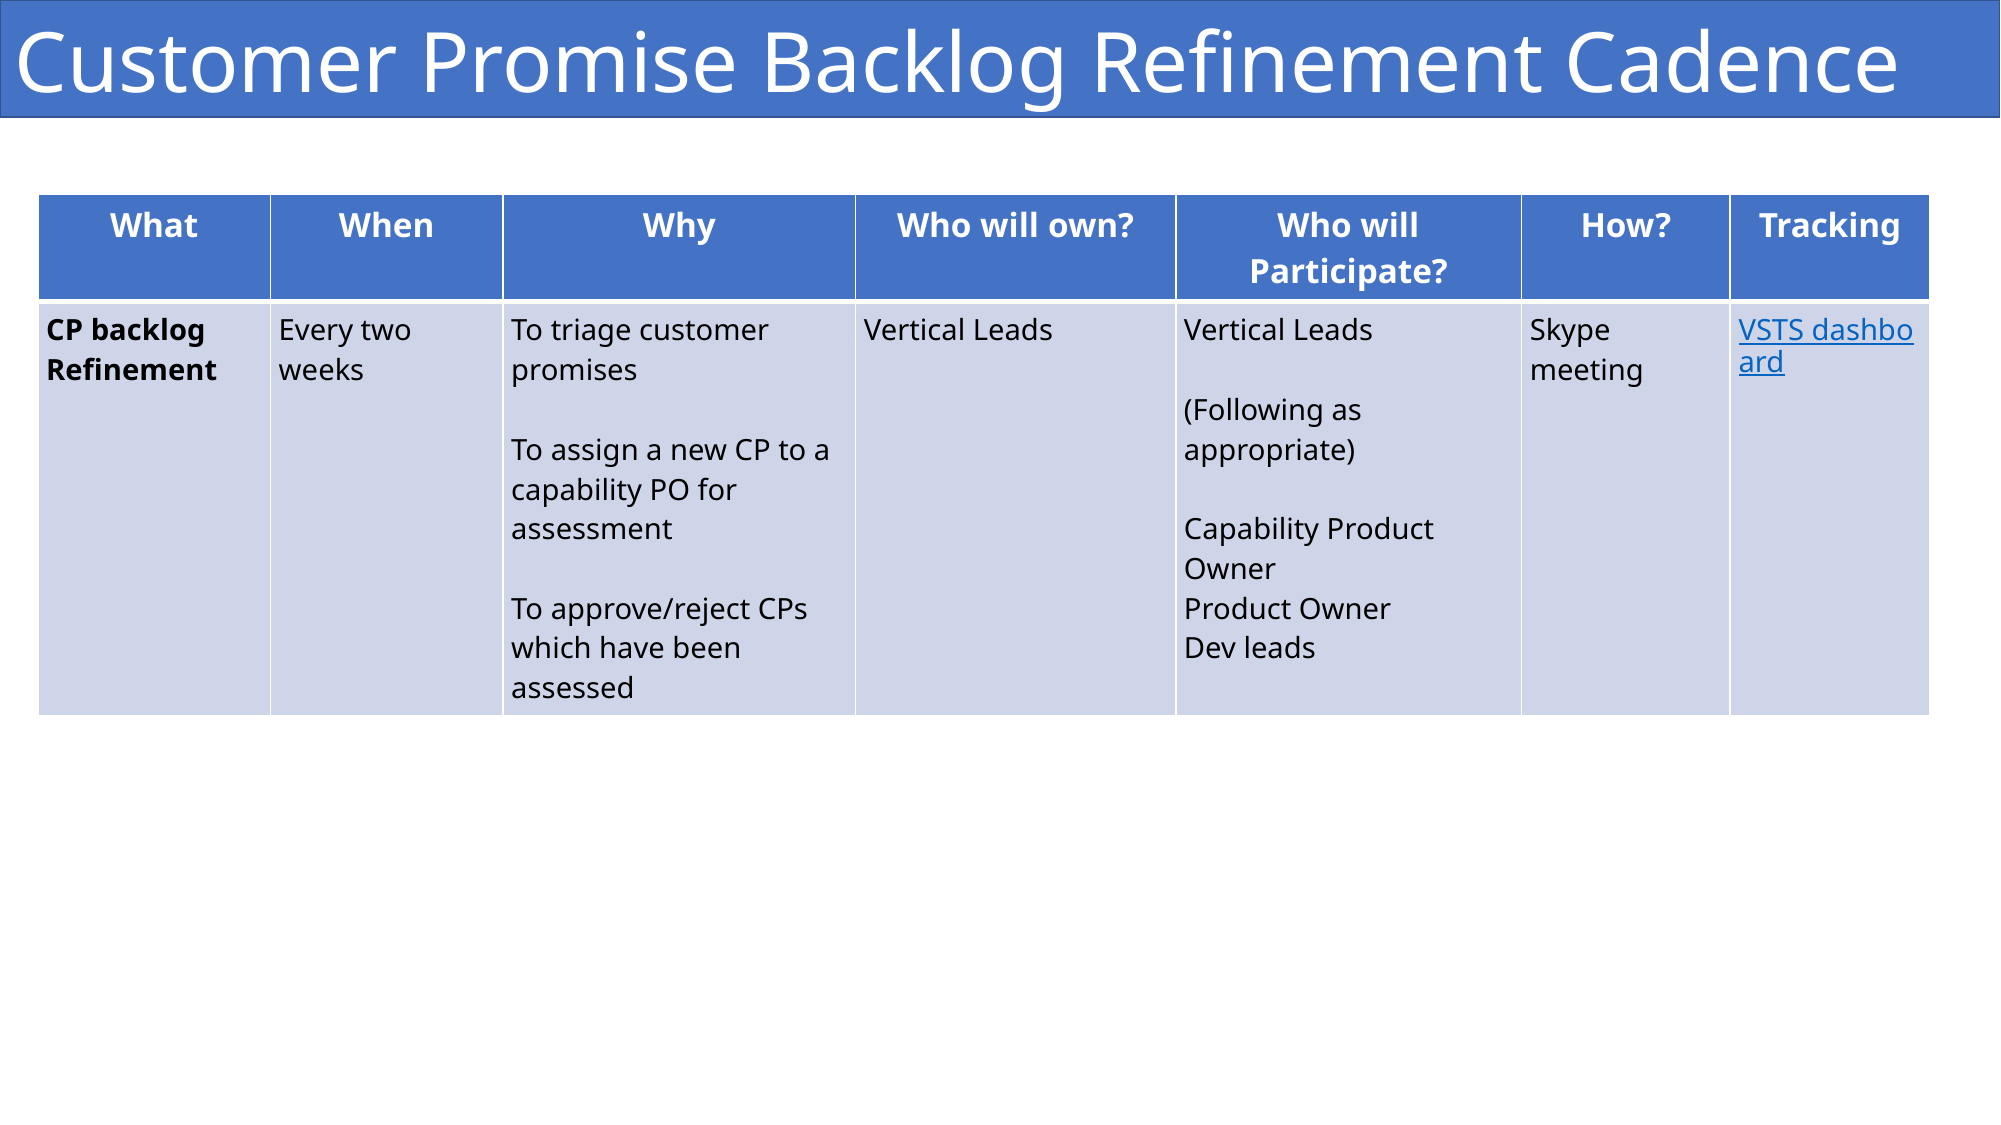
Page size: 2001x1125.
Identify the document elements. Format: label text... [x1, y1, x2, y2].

table_cell Vertical Leads (Following as appropriate) Capability Product Owner Product Owner Dev leads [1177, 304, 1521, 715]
table_cell VSTS dashboard [1731, 304, 1929, 715]
table_header What [39, 195, 270, 299]
table_cell Skype meeting [1522, 304, 1729, 715]
table_cell CP backlog Refinement [39, 304, 270, 715]
table_header How? [1522, 195, 1729, 299]
text_box Customer Promise Backlog Refinement Cadence [0, 0, 2000, 118]
table_cell Every two weeks [271, 304, 502, 715]
table_cell Vertical Leads [856, 304, 1175, 715]
table_header Tracking [1731, 195, 1929, 299]
table_header When [271, 195, 502, 299]
table_header Why [504, 195, 855, 299]
table_cell To triage customer promises To assign a new CP to a capability PO for assessment To approve/reject CPs which have been assessed [504, 304, 855, 715]
table_header Who will own? [856, 195, 1175, 299]
table_header Who will Participate? [1177, 195, 1521, 299]
